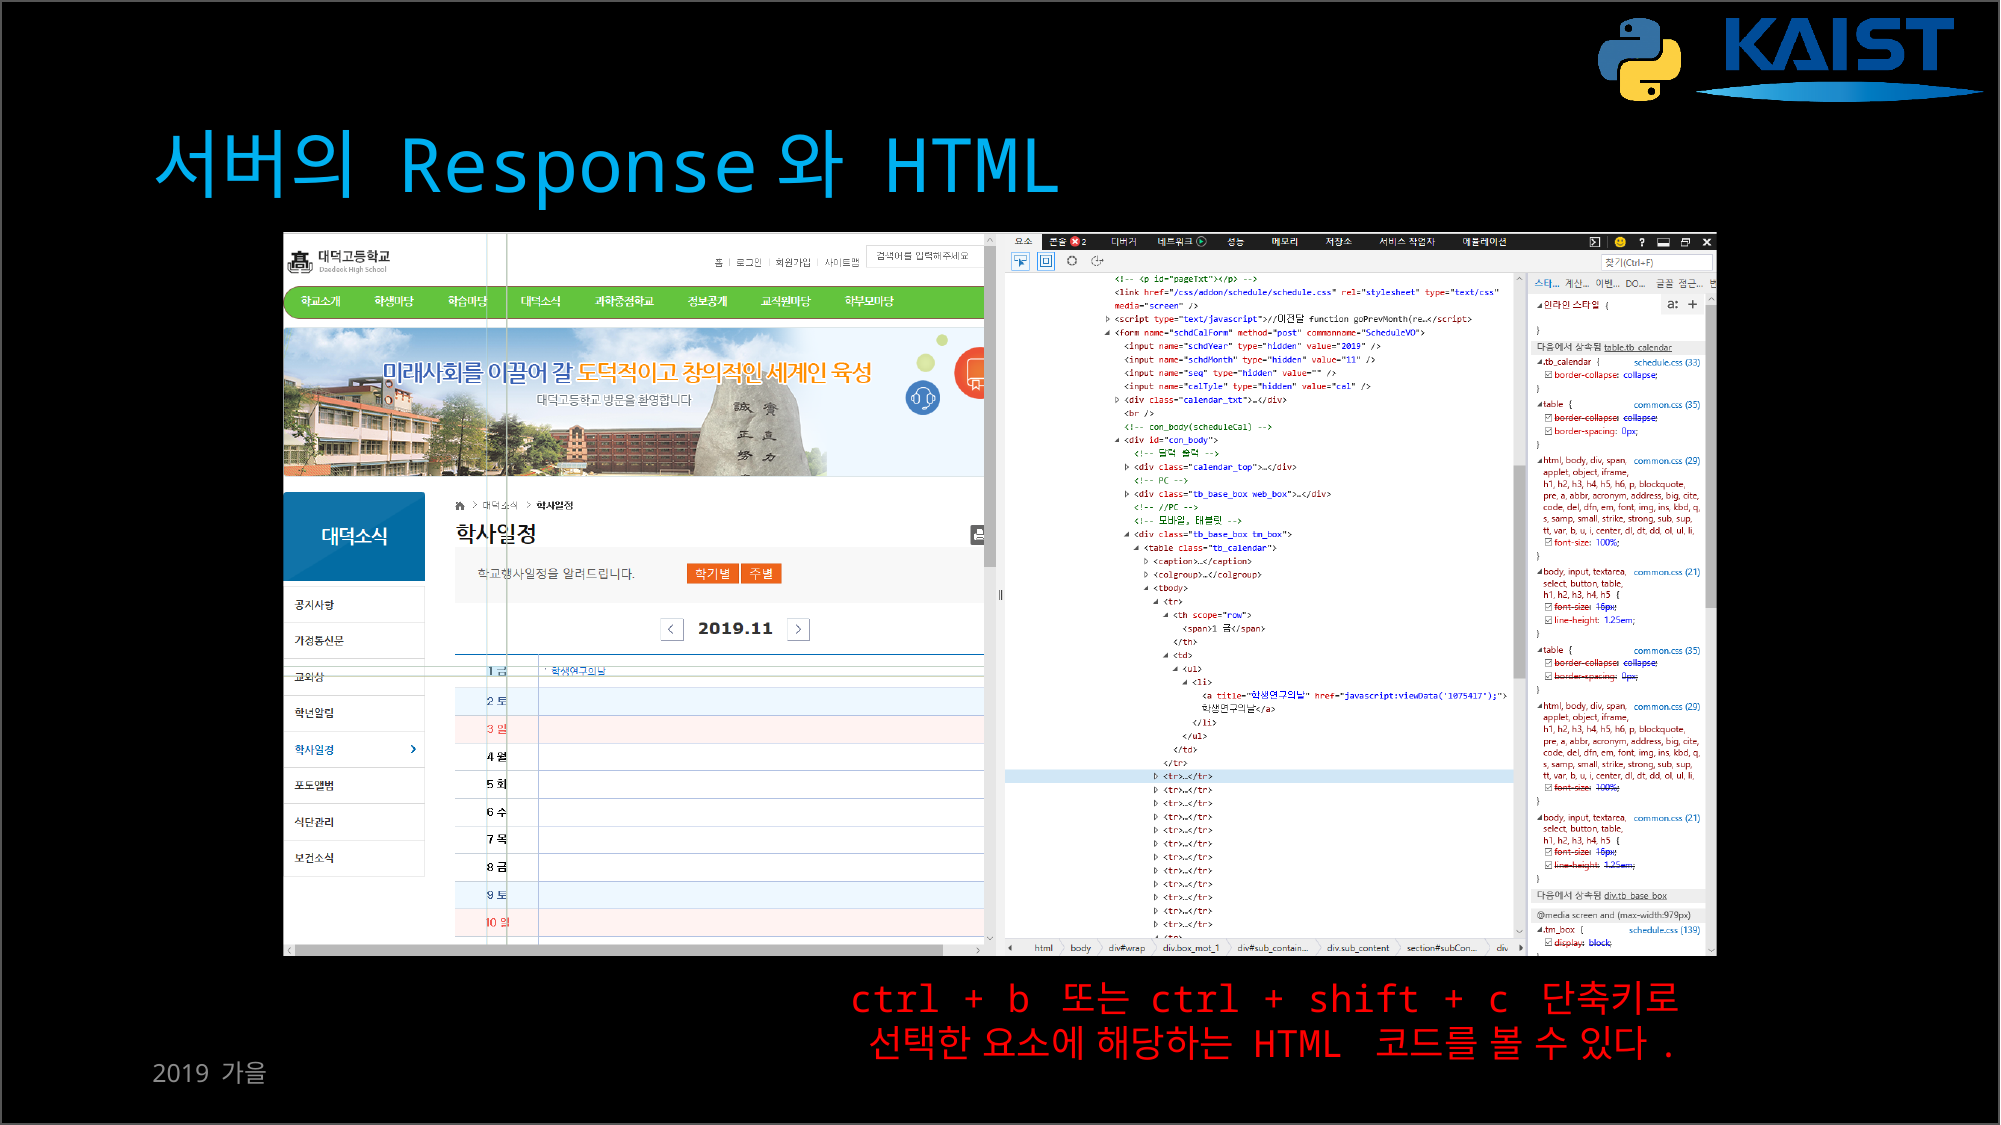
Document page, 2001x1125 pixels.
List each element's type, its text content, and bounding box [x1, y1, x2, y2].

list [1694, 18, 1985, 102]
text_box ctrl + b 또는 ctrl + shift + c 단축키로 선택한 요소에 해당하는 HTML 코드를 볼 수 있다. [774, 967, 1695, 1072]
title 서버의 Response와 HTML [137, 59, 1863, 278]
picture [1597, 18, 1681, 101]
text_box [0, 0, 2000, 1125]
picture [283, 232, 1717, 956]
slide_number 2019 가을 [137, 1042, 588, 1103]
